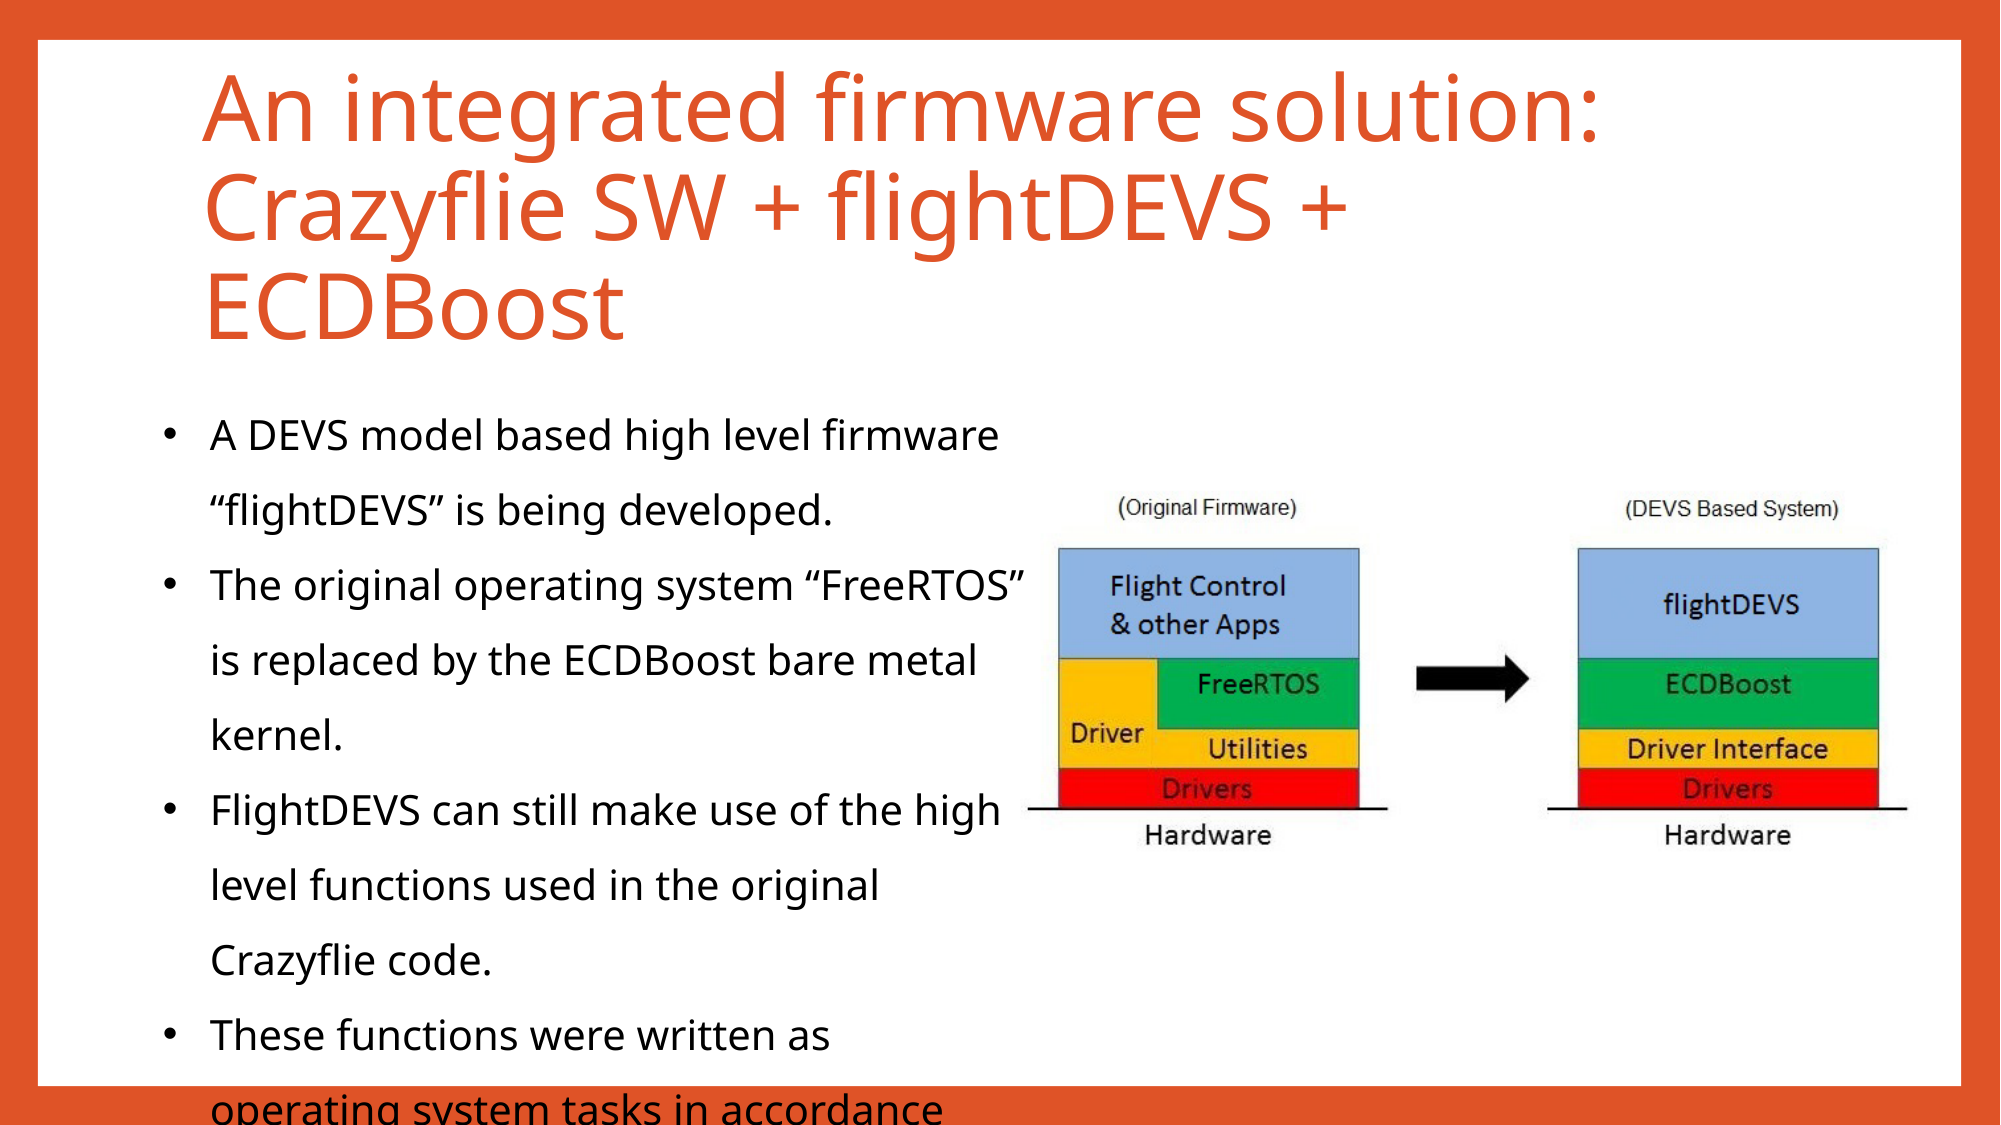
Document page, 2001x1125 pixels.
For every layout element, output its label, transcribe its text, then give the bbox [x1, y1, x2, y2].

title An integrated firmware solution: Crazyflie SW + flightDEVS + ECDBoost [187, 99, 1808, 323]
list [1019, 470, 1918, 862]
text_box A DEVS model based high level firmware “flightDEVS” is being developed. The original operating system “FreeRTOS” is replaced by the ECDBoost bare metal kernel. FlightDEVS can still make use of the high level functions used in the original Crazyflie code. These functions were written as operating system tasks in accordance with FreeRTOS. [148, 376, 1044, 1125]
